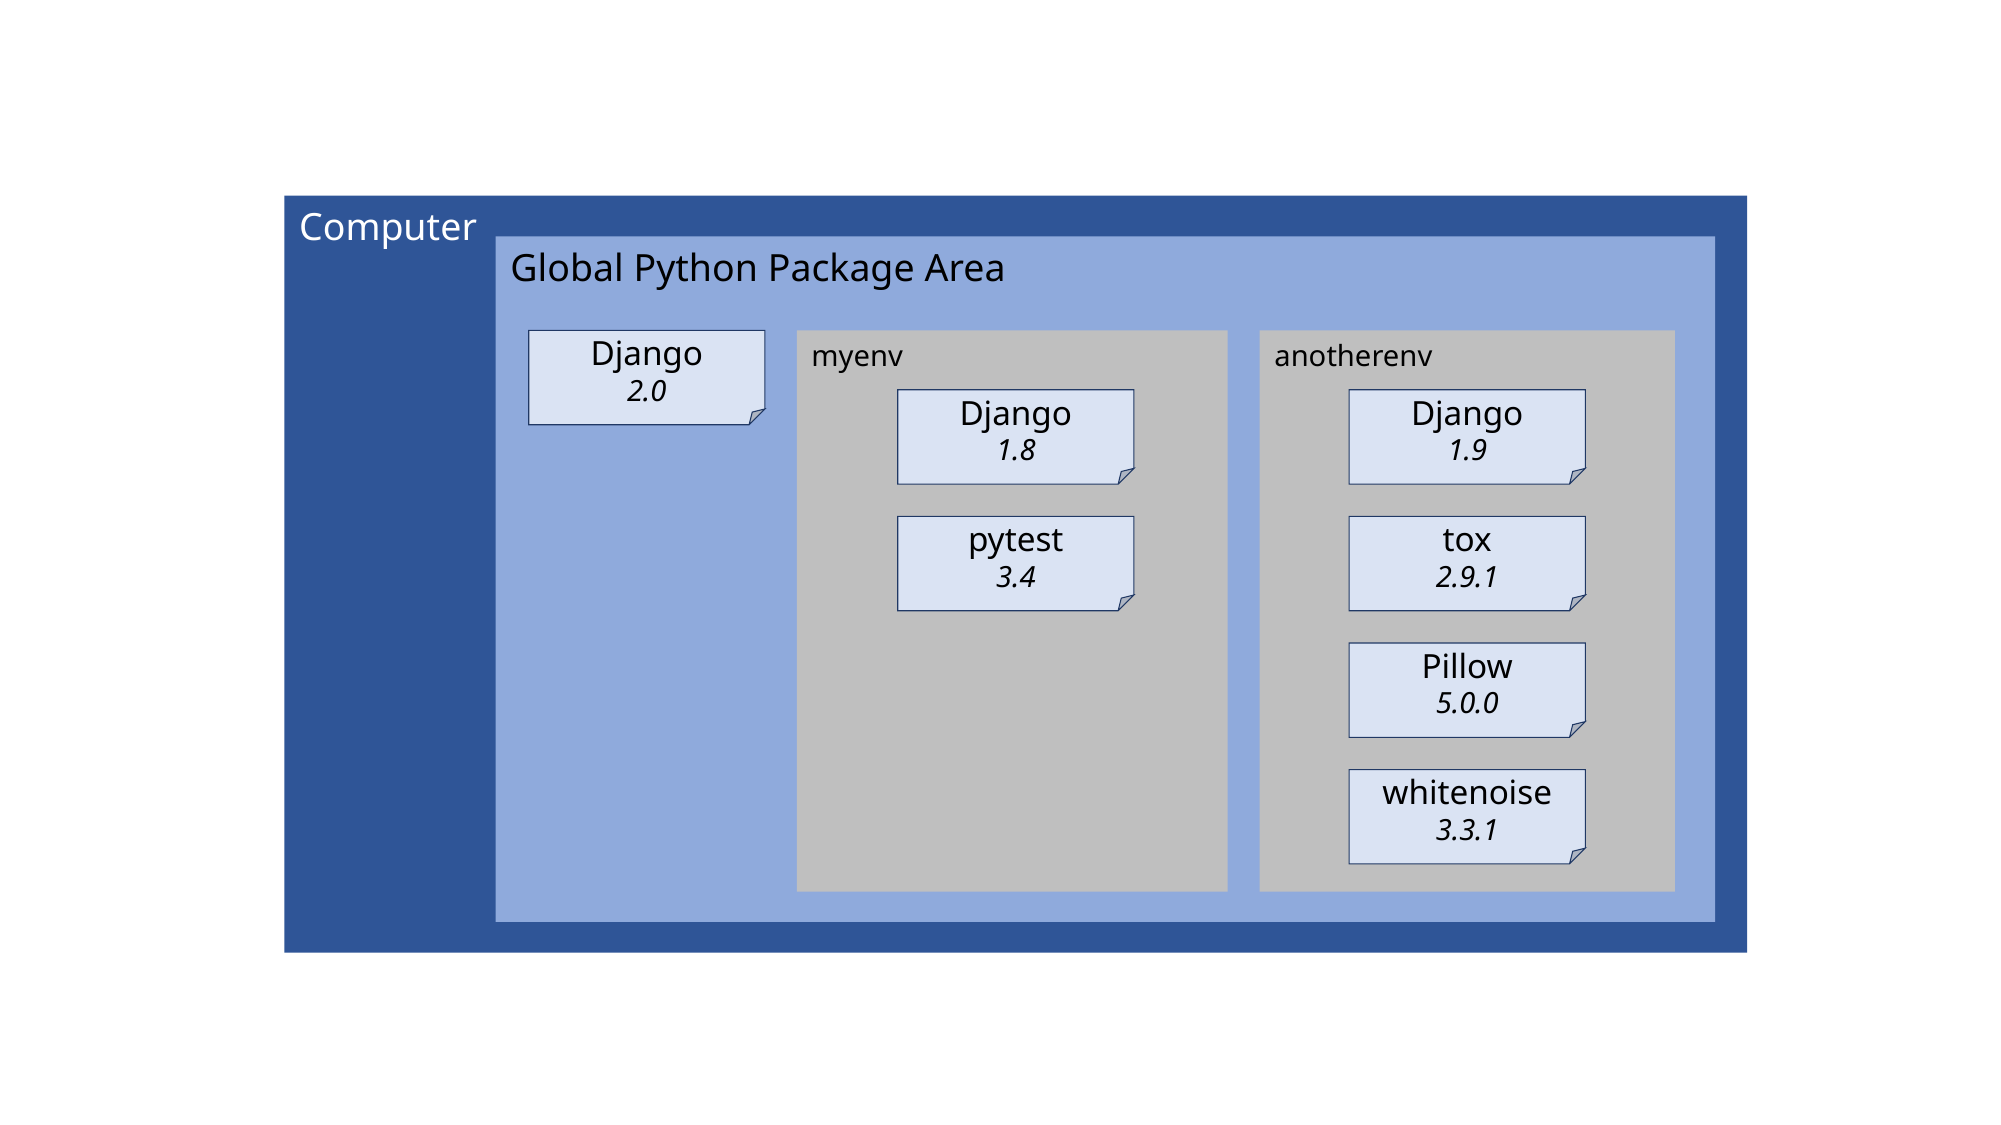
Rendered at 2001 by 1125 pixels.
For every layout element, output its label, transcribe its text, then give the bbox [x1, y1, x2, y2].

text_box whitenoise 3.3.1 [1348, 768, 1589, 865]
text_box tox 2.9.1 [1348, 515, 1589, 612]
text_box pytest 3.4 [896, 515, 1138, 612]
text_box Pillow 5.0.0 [1348, 641, 1589, 739]
text_box Computer [283, 195, 1748, 954]
text_box anotherenv [1258, 329, 1676, 893]
text_box Django 2.0 [527, 329, 769, 426]
text_box myenv [796, 329, 1229, 893]
text_box Django 1.9 [1348, 388, 1589, 486]
text_box Global Python Package Area [495, 235, 1716, 923]
text_box Django 1.8 [896, 388, 1138, 486]
